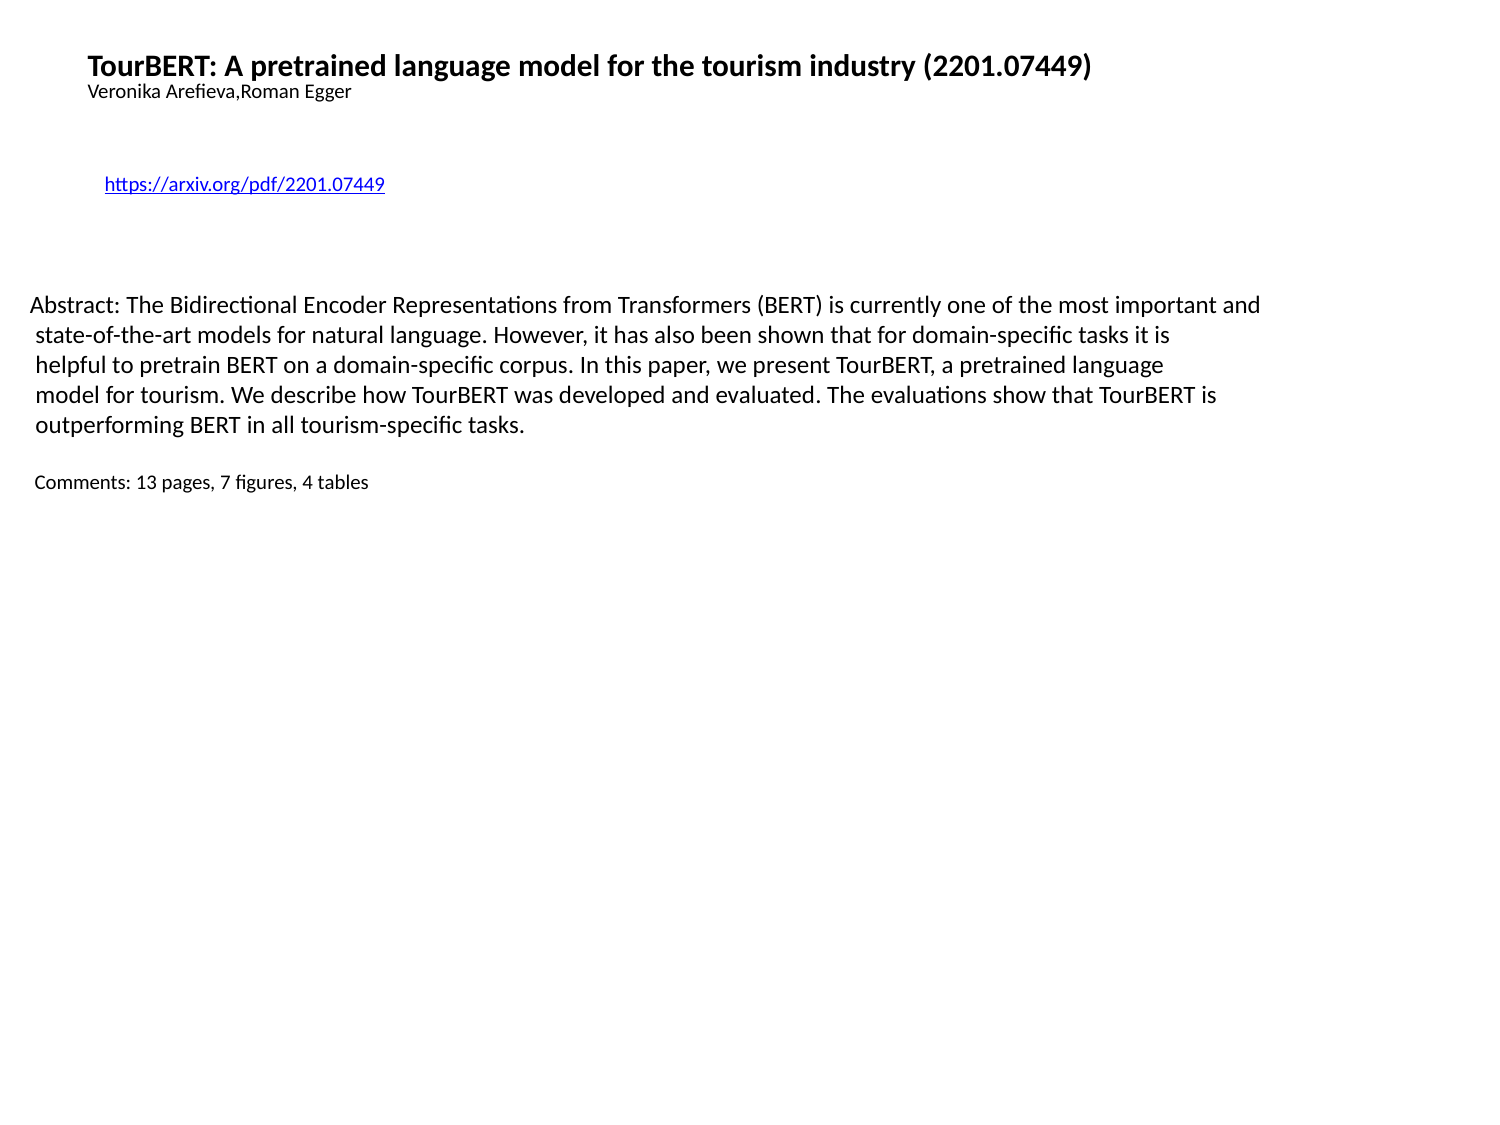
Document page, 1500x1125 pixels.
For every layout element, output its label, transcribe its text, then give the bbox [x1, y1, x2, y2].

text_box TourBERT: A pretrained language model for the tourism industry (2201.07449) Veronika Arefieva,Roman Egger [72, 0, 1109, 110]
text_box Abstract: The Bidirectional Encoder Representations from Transformers (BERT) is currently one of the most important and state-of-the-art models for natural language. However, it has also been shown that for domain-specific tasks it is helpful to pretrain BERT on a domain-specific corpus. In this paper, we present TourBERT, a pretrained language model for tourism. We describe how TourBERT was developed and evaluated. The evaluations show that TourBERT is outperforming BERT in all tourism-specific tasks. Comments: 13 pages, 7 figures, 4 tables [15, 236, 1285, 501]
text_box https://arxiv.org/pdf/2201.07449 [89, 118, 401, 203]
